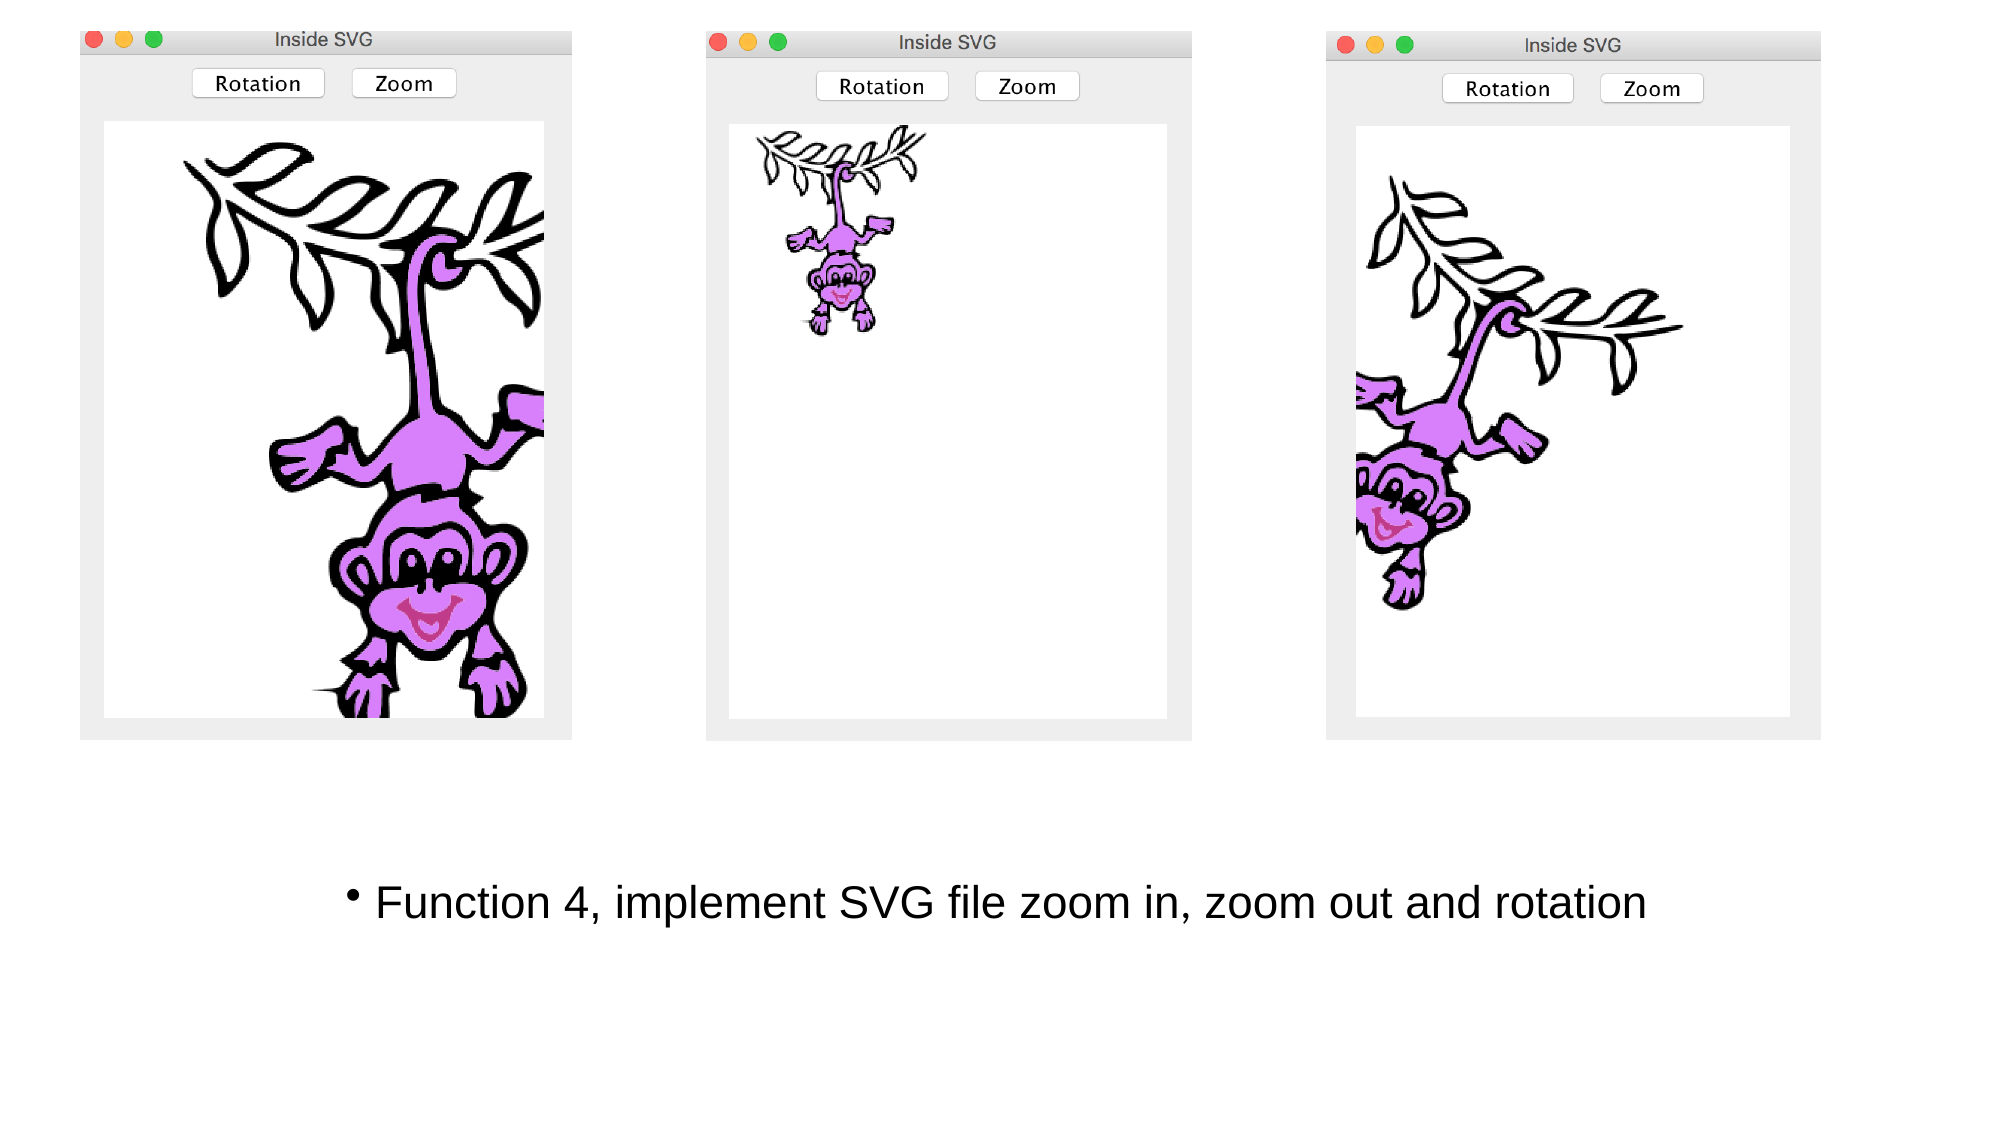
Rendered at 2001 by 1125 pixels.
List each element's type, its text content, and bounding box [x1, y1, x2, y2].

picture [80, 31, 572, 740]
picture [1326, 31, 1822, 740]
text_box Function 4, implement SVG file zoom in, zoom out and rotation [338, 865, 1656, 936]
picture [706, 31, 1192, 741]
